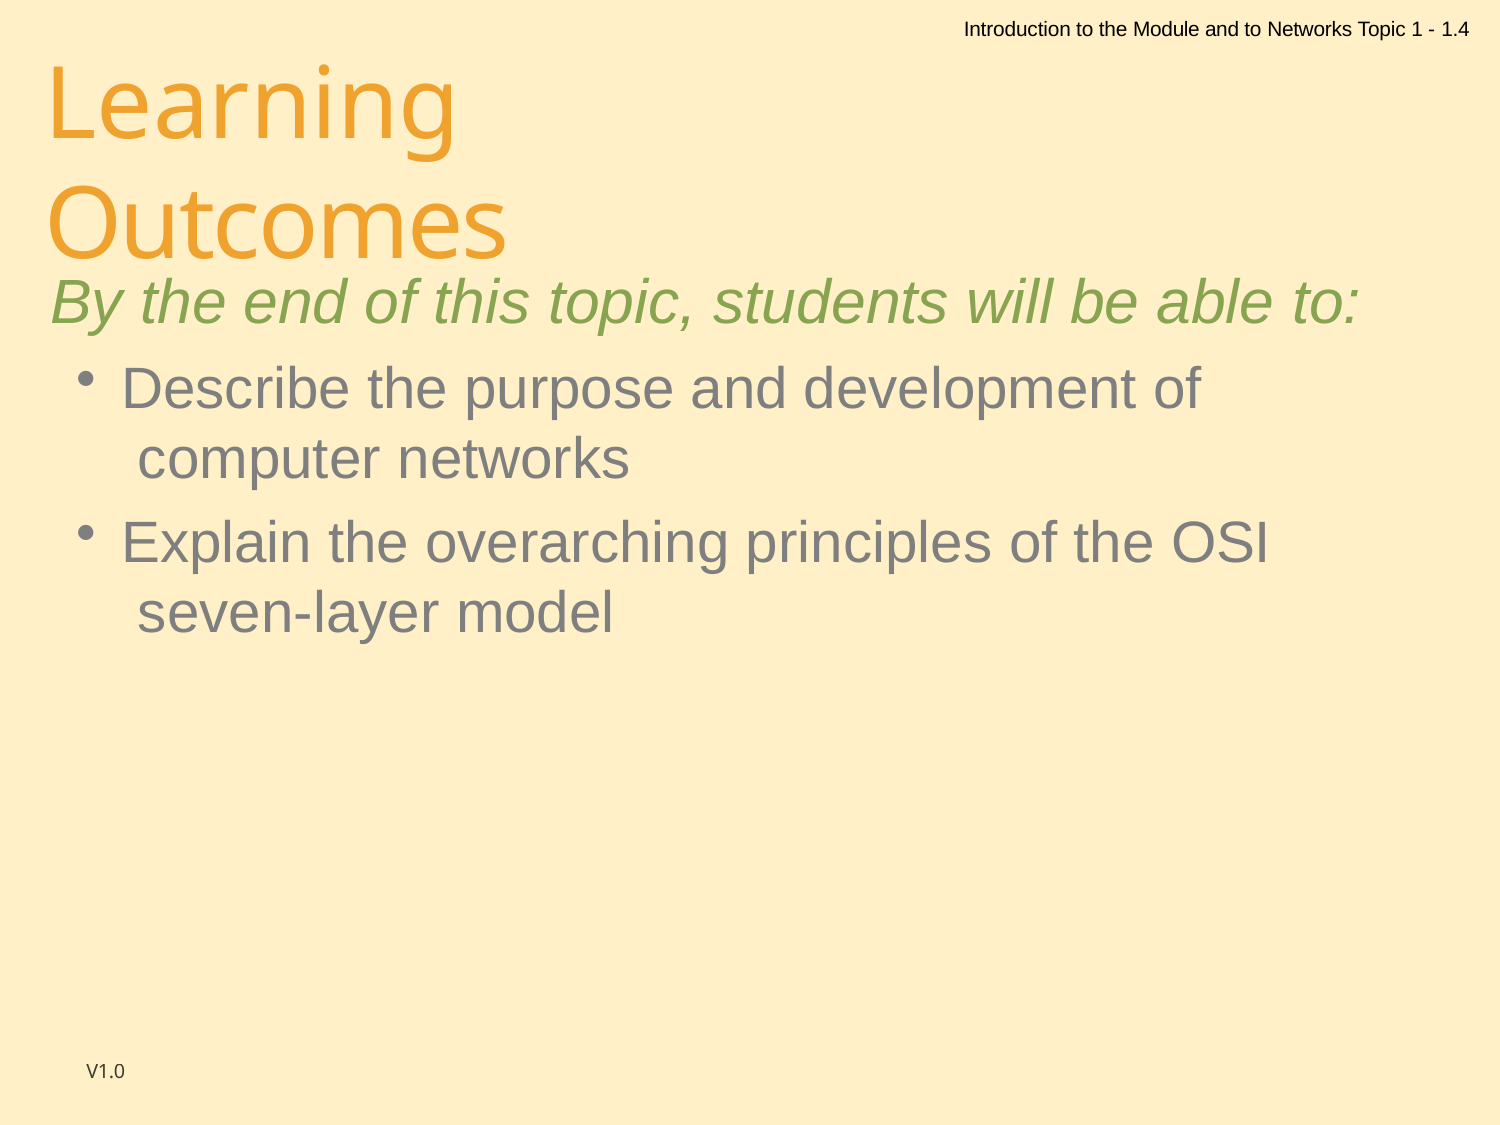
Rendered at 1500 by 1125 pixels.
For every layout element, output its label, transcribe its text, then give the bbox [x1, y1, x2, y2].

slide_number V1.0 [84, 744, 591, 1125]
text_box By the end of this topic, students will be able to: Describe the purpose and development of computer networks Explain the overarching principles of the OSI seven-layer model [48, 243, 1368, 645]
text_box Introduction to the Module and to Networks Topic 1 - 1.4 [961, 13, 1488, 41]
title Learning Outcomes [42, 36, 848, 279]
